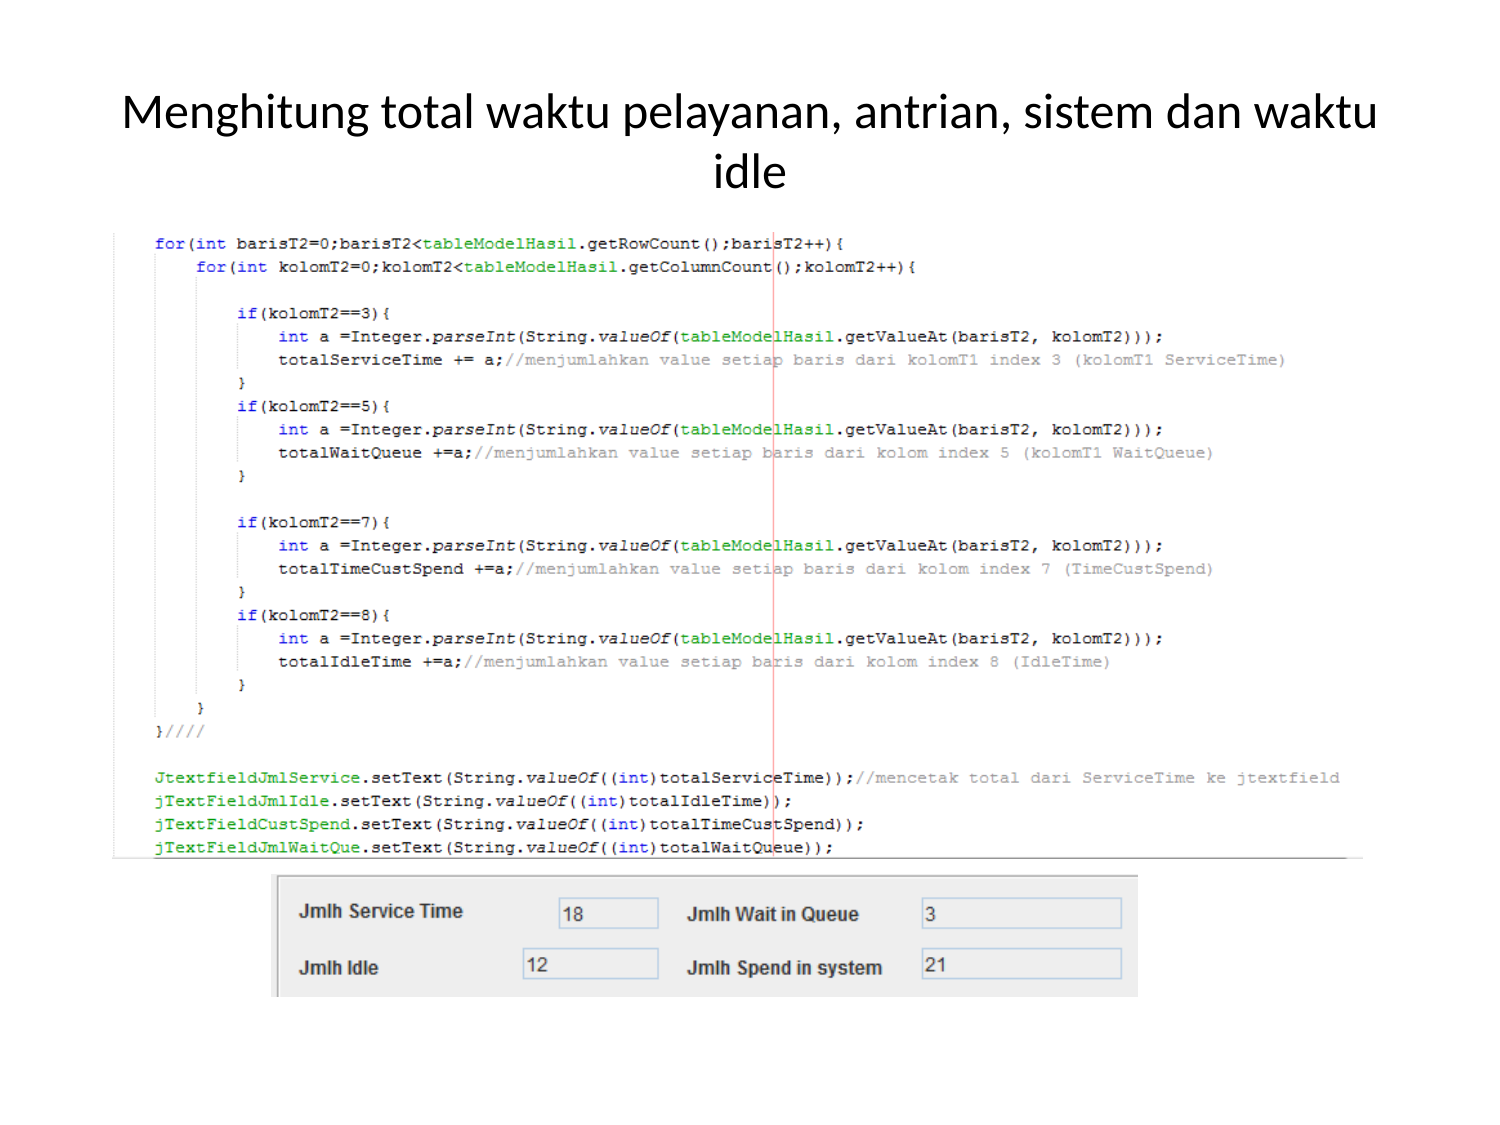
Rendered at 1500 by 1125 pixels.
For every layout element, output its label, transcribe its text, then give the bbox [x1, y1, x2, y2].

picture [271, 874, 1138, 998]
picture [112, 232, 1363, 859]
title Menghitung total waktu pelayanan, antrian, sistem dan waktu idle [75, 45, 1425, 233]
